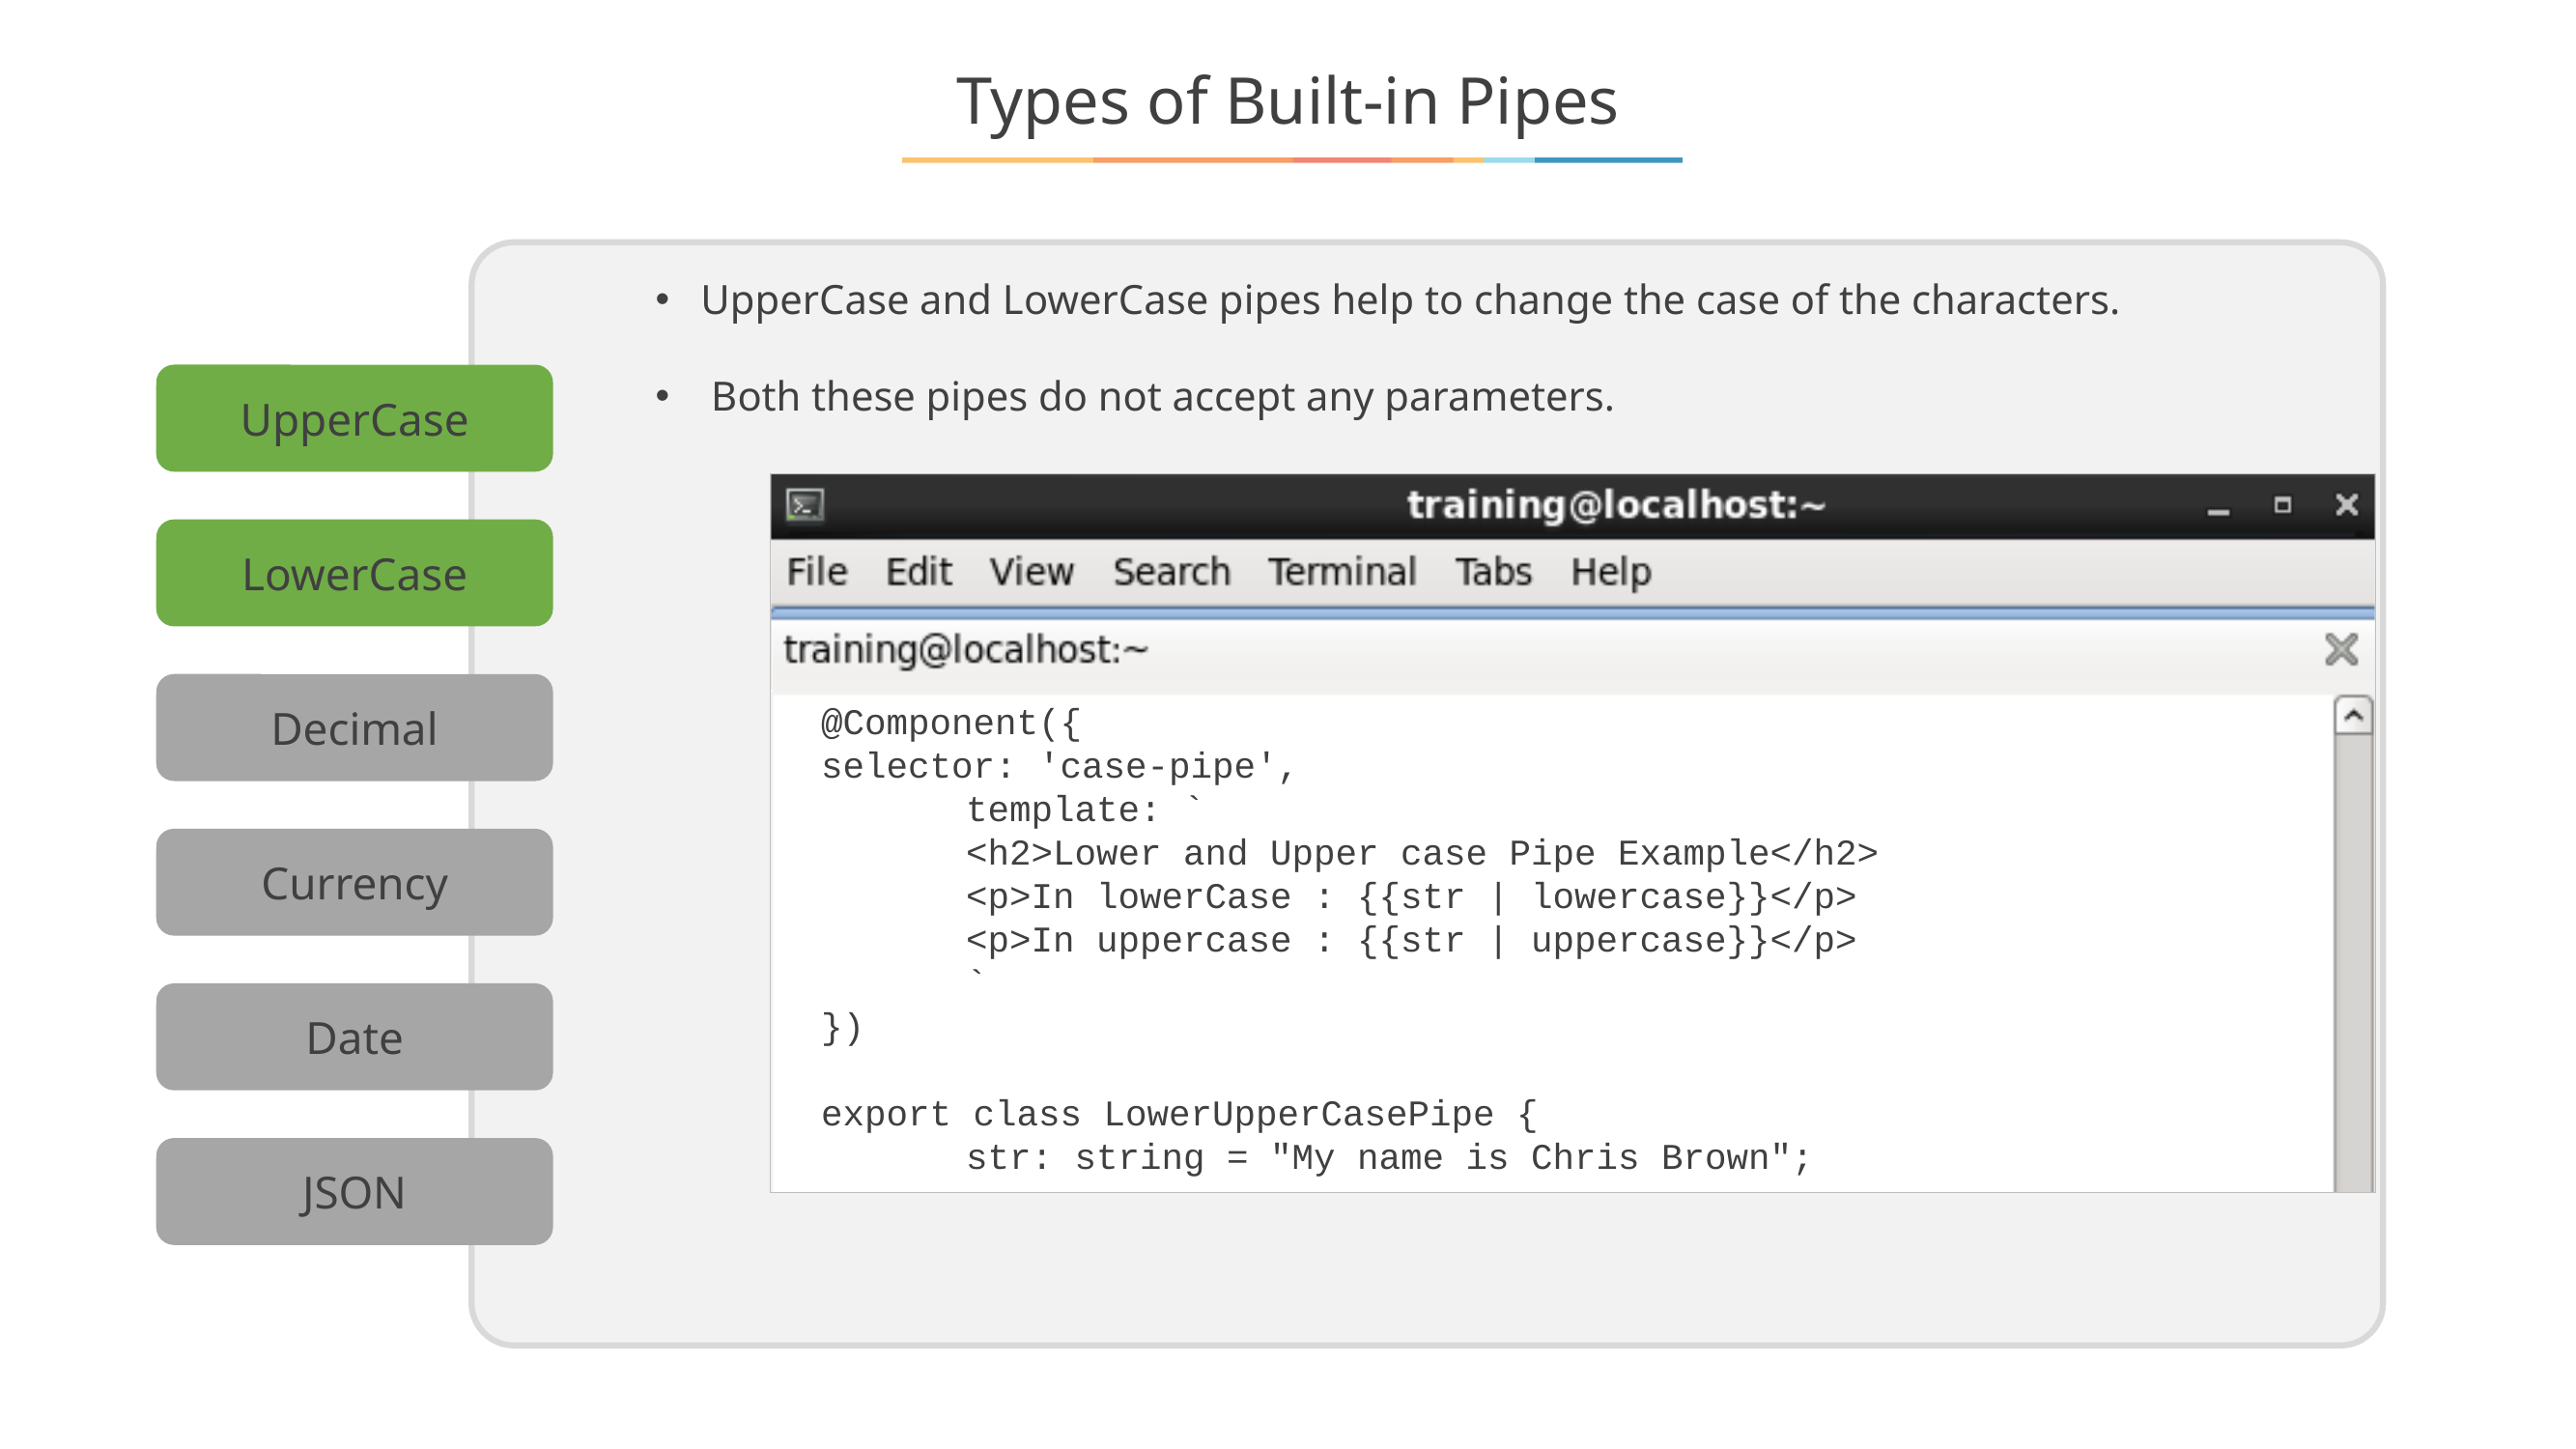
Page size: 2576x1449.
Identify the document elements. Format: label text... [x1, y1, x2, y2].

picture [902, 140, 1683, 181]
title Types of Built-in Pipes [0, 50, 2576, 156]
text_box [771, 473, 2375, 1192]
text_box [156, 242, 2384, 1346]
